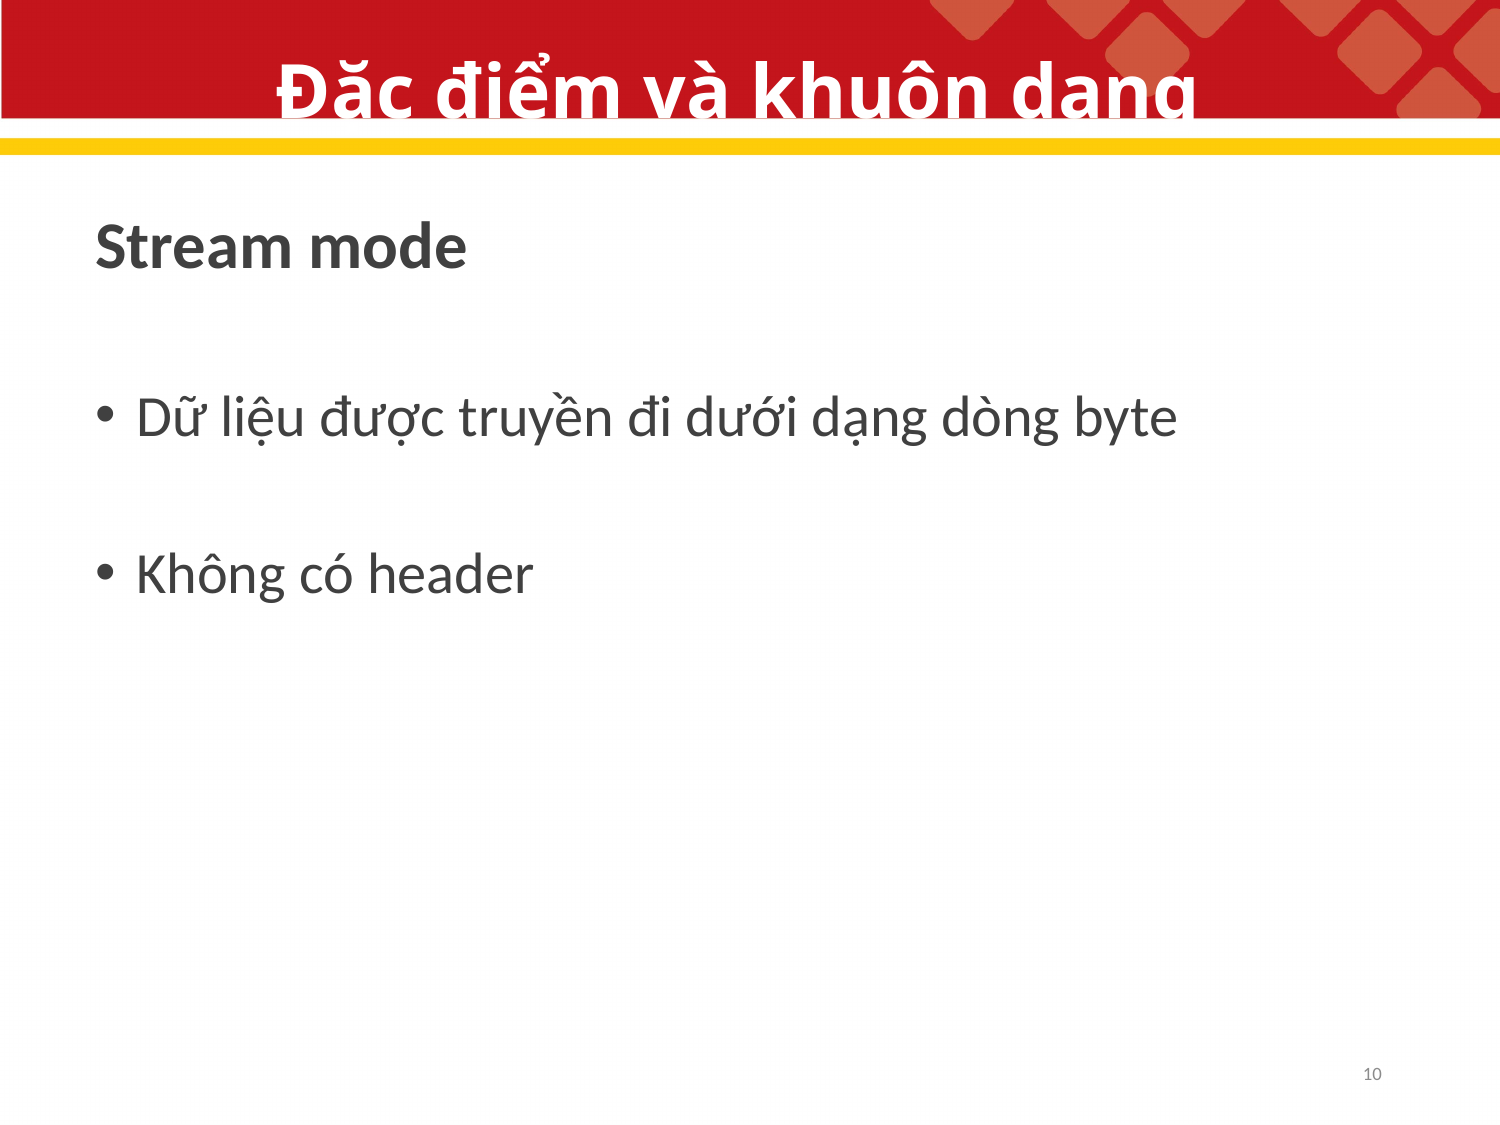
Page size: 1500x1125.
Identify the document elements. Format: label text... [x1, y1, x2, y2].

picture [0, 0, 1500, 1125]
title Đặc điểm và khuôn dạng [80, 0, 1397, 203]
list Stream mode Dữ liệu được truyền đi dưới dạng dòng byte Không có header [80, 203, 1397, 1025]
slide_number 10 [1059, 1042, 1397, 1103]
